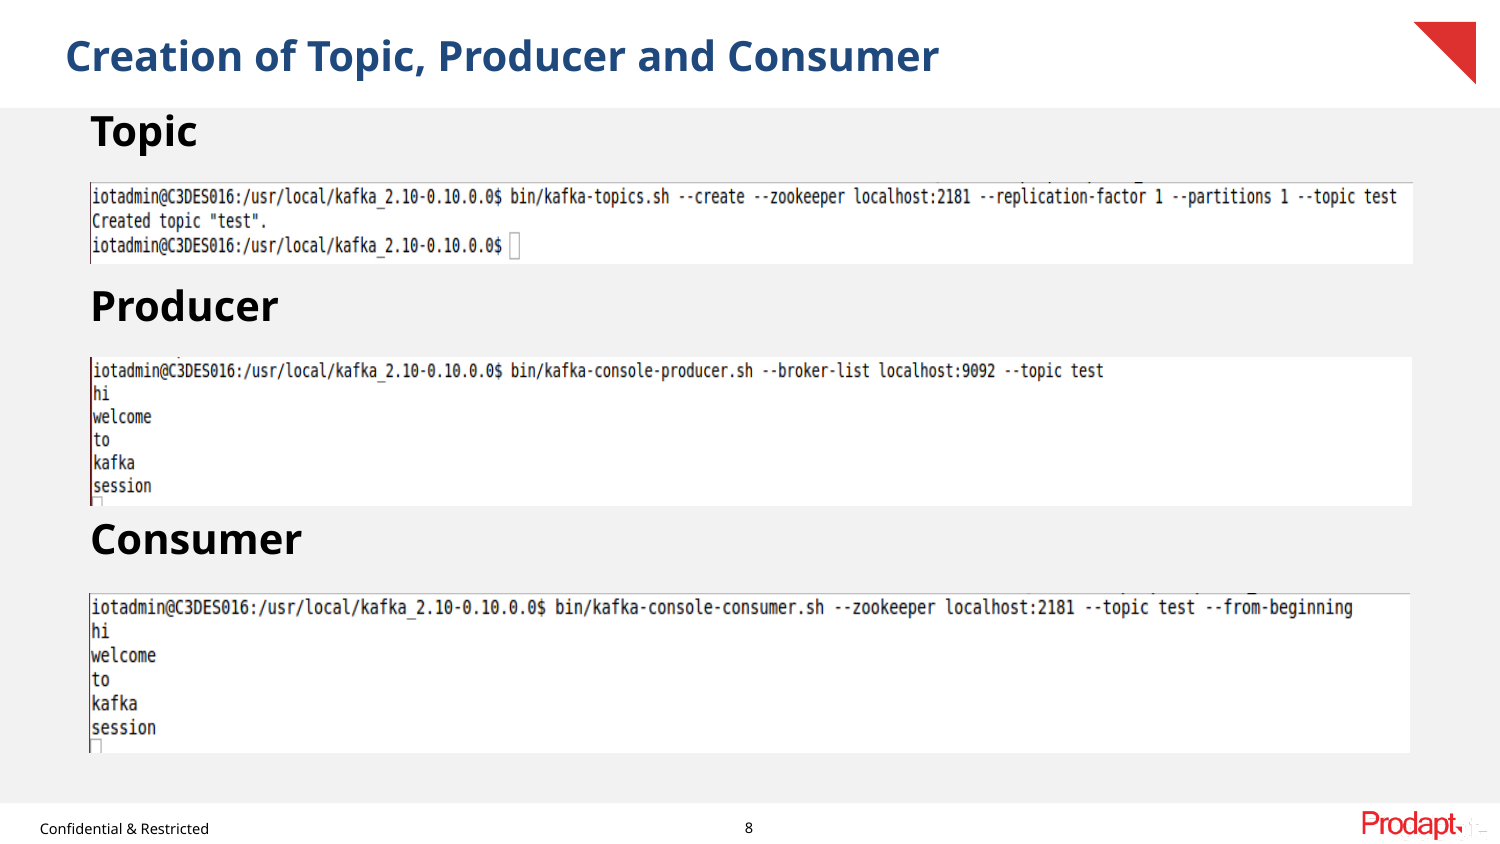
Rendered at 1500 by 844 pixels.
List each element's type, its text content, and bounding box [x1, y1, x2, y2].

picture [90, 357, 1412, 506]
picture [90, 182, 1413, 265]
title Creation of Topic, Producer and Consumer [50, 2, 1424, 108]
picture [88, 593, 1411, 754]
list Topic Producer Consumer [75, 96, 1425, 760]
slide_number 8 [717, 817, 781, 841]
picture [1360, 809, 1487, 844]
